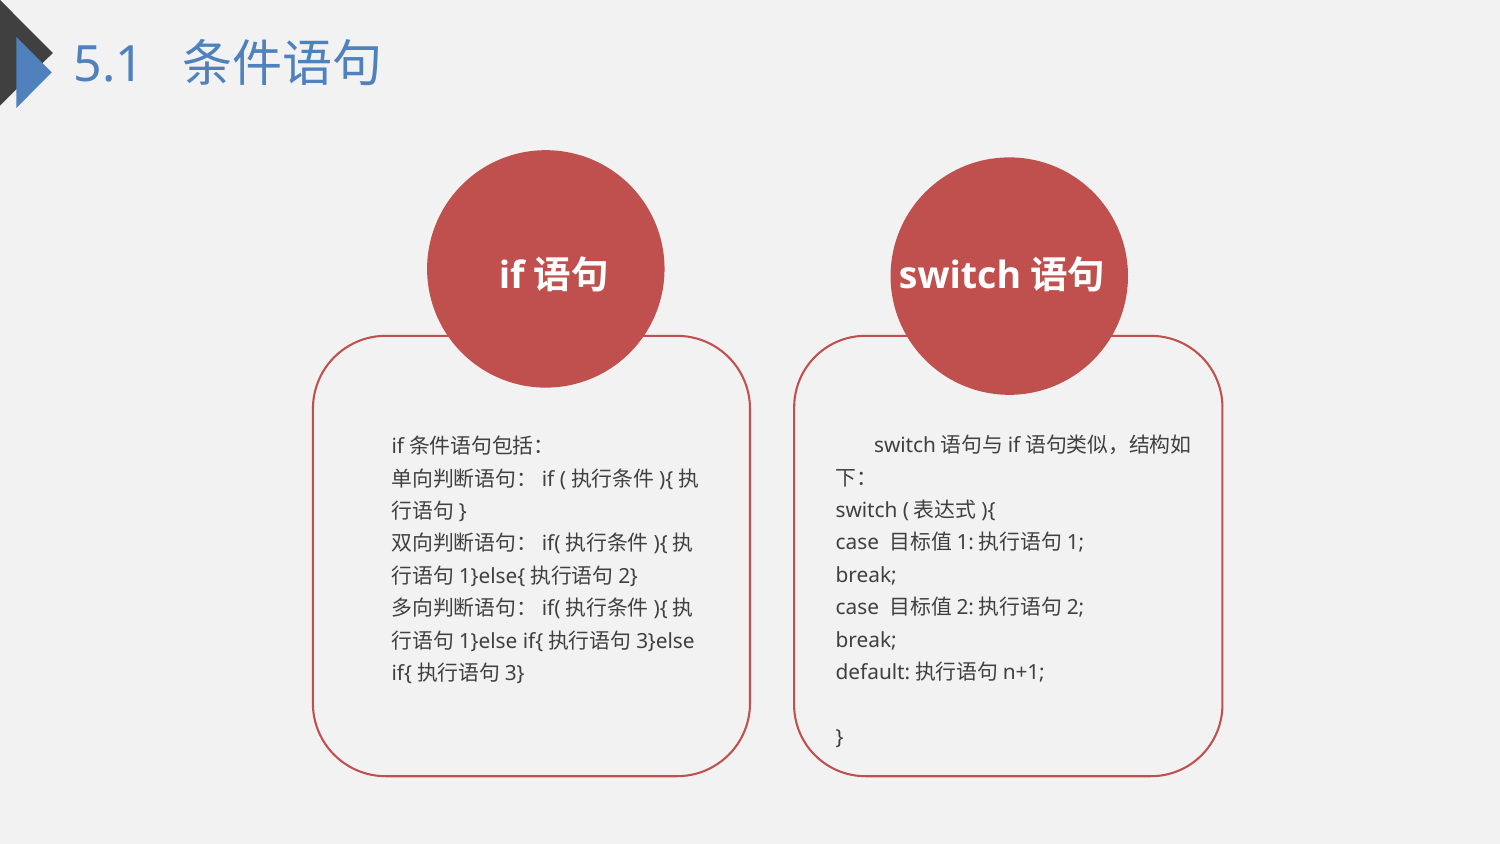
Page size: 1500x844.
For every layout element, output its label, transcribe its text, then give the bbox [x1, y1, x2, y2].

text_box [890, 157, 1129, 396]
text_box 5.1 条件语句 [73, 31, 382, 92]
text_box [310, 333, 753, 779]
text_box switch语句与if语句类似，结构如下： switch (表达式){ case 目标值1:执行语句1; break; case 目标值2:执行语句2; break; default:执行语句n+1; } [835, 424, 1196, 749]
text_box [426, 149, 665, 388]
text_box [16, 36, 52, 109]
text_box [792, 333, 1225, 779]
text_box [0, 0, 53, 106]
text_box if条件语句包括： 单向判断语句：if (执行条件){执行语句} 双向判断语句：if(执行条件){执行语句1}else{执行语句2} 多向判断语句：if(执行条件){执行语句1}else if{执行语句3}else if{执行语句3} [391, 425, 711, 737]
